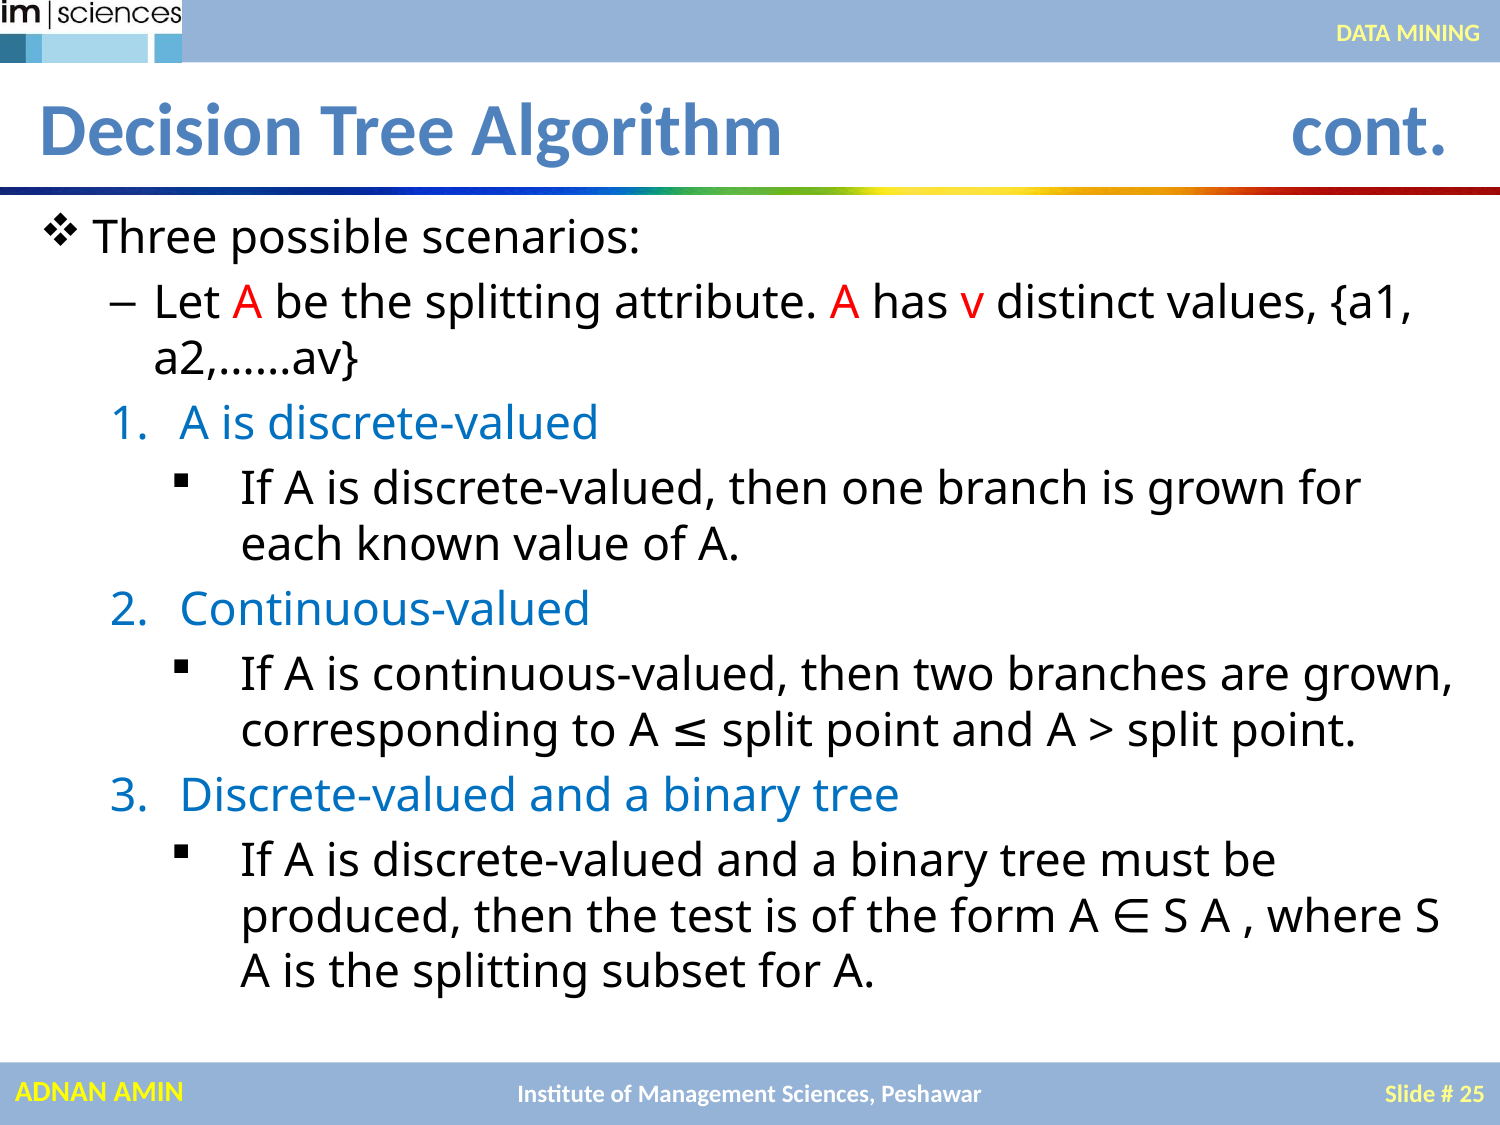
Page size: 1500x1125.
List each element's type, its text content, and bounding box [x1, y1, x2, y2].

picture [639, 187, 1500, 195]
picture [0, 187, 634, 195]
slide_number DATA MINING [0, 1, 1496, 62]
footer Institute of Management Sciences, Peshawar [362, 1062, 1138, 1123]
slide_number Slide # 25 [1149, 1062, 1500, 1123]
title Decision Tree Algorithm cont. [24, 62, 1475, 188]
list Three possible scenarios: Let A be the splitting attribute. A has v distinct values, {a1, a2,……av} A is discrete-valued If A is discrete-valued, then one branch is grown for each known value of A. Continuous-valued If A is continuous-valued, then two branches are grown, corresponding to A ≤ split point and A > split point. Discrete-valued and a binary tree If A is discrete-valued and a binary tree must be produced, then the test is of the form A ∈ S A , where S A is the splitting subset for A. [24, 200, 1475, 1066]
